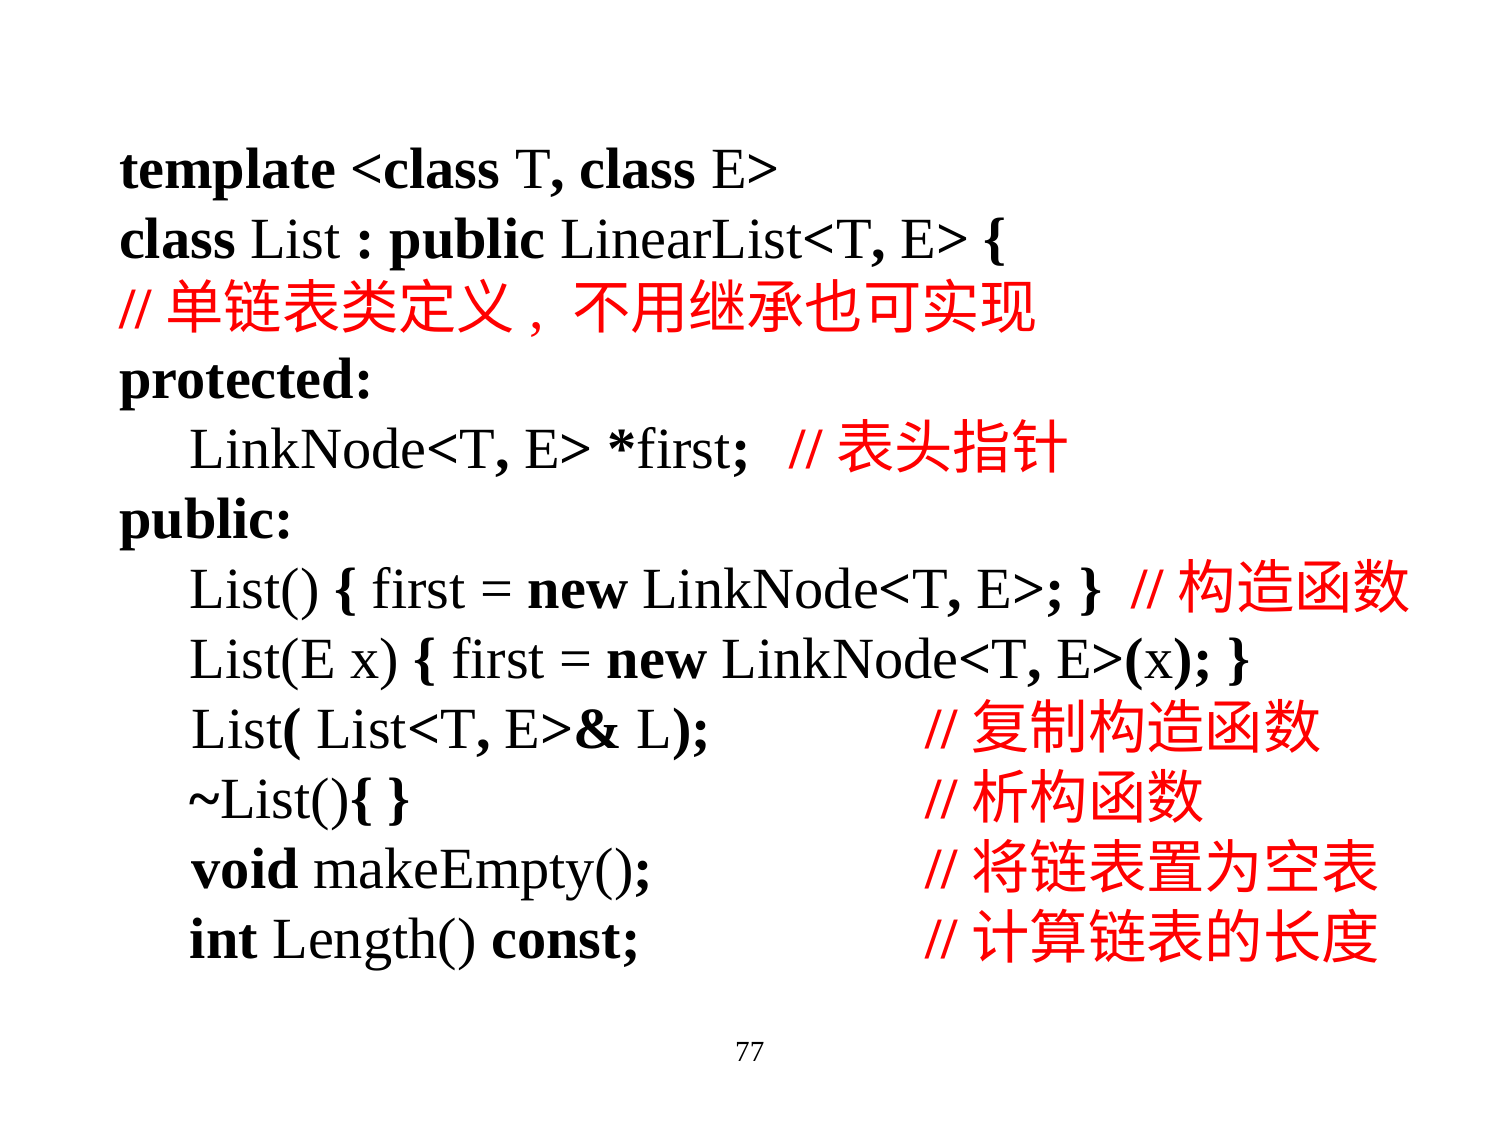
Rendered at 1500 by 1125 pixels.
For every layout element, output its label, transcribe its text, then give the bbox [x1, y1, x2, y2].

slide_number 77 [512, 1025, 988, 1100]
list template <class T, class E> class List : public LinearList<T, E> { //单链表类定义, 不用继承也可实现 protected: LinkNode<T, E> *first; //表头指针 public: List() { first = new LinkNode<T, E>; } //构造函数 List(E x) { first = new LinkNode<T, E>(x); } List( List<T, E>& L); //复制构造函数 ~List(){ } //析构函数 void makeEmpty(); //将链表置为空表 int Length() const; //计算链表的长度 [104, 122, 1459, 998]
